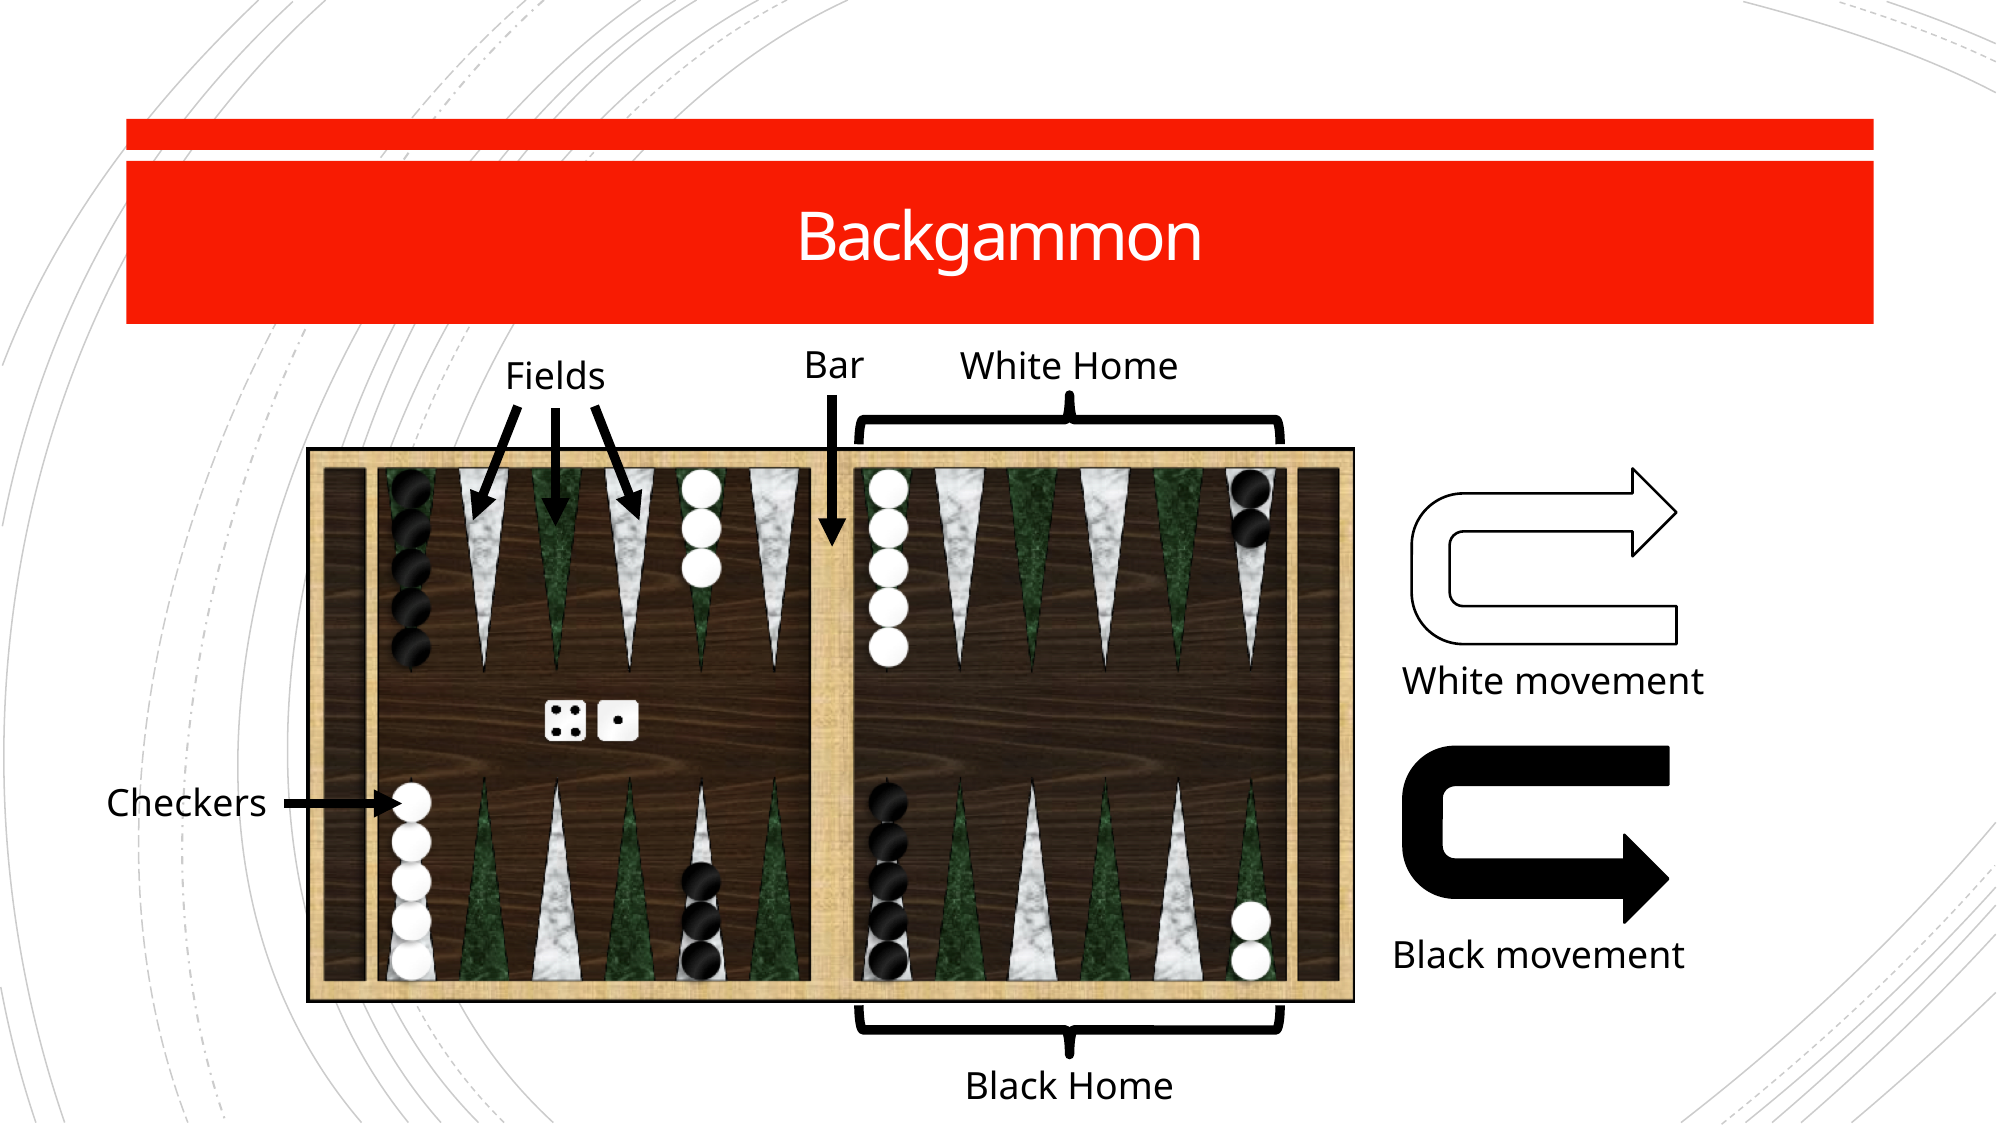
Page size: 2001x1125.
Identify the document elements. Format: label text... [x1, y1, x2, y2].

text_box Bar [788, 333, 880, 394]
text_box Fields [489, 344, 621, 405]
text_box Black movement [1377, 924, 1700, 984]
text_box Checkers [91, 771, 283, 831]
text_box White movement [1387, 649, 1720, 710]
text_box [858, 395, 1281, 445]
picture [306, 446, 1355, 1003]
text_box [1402, 745, 1670, 924]
text_box White Home [945, 334, 1194, 395]
title Backgammon [139, 167, 1861, 312]
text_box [472, 405, 519, 521]
text_box [1410, 467, 1678, 646]
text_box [594, 405, 640, 521]
text_box Black Home [949, 1054, 1190, 1115]
text_box [858, 1005, 1281, 1054]
